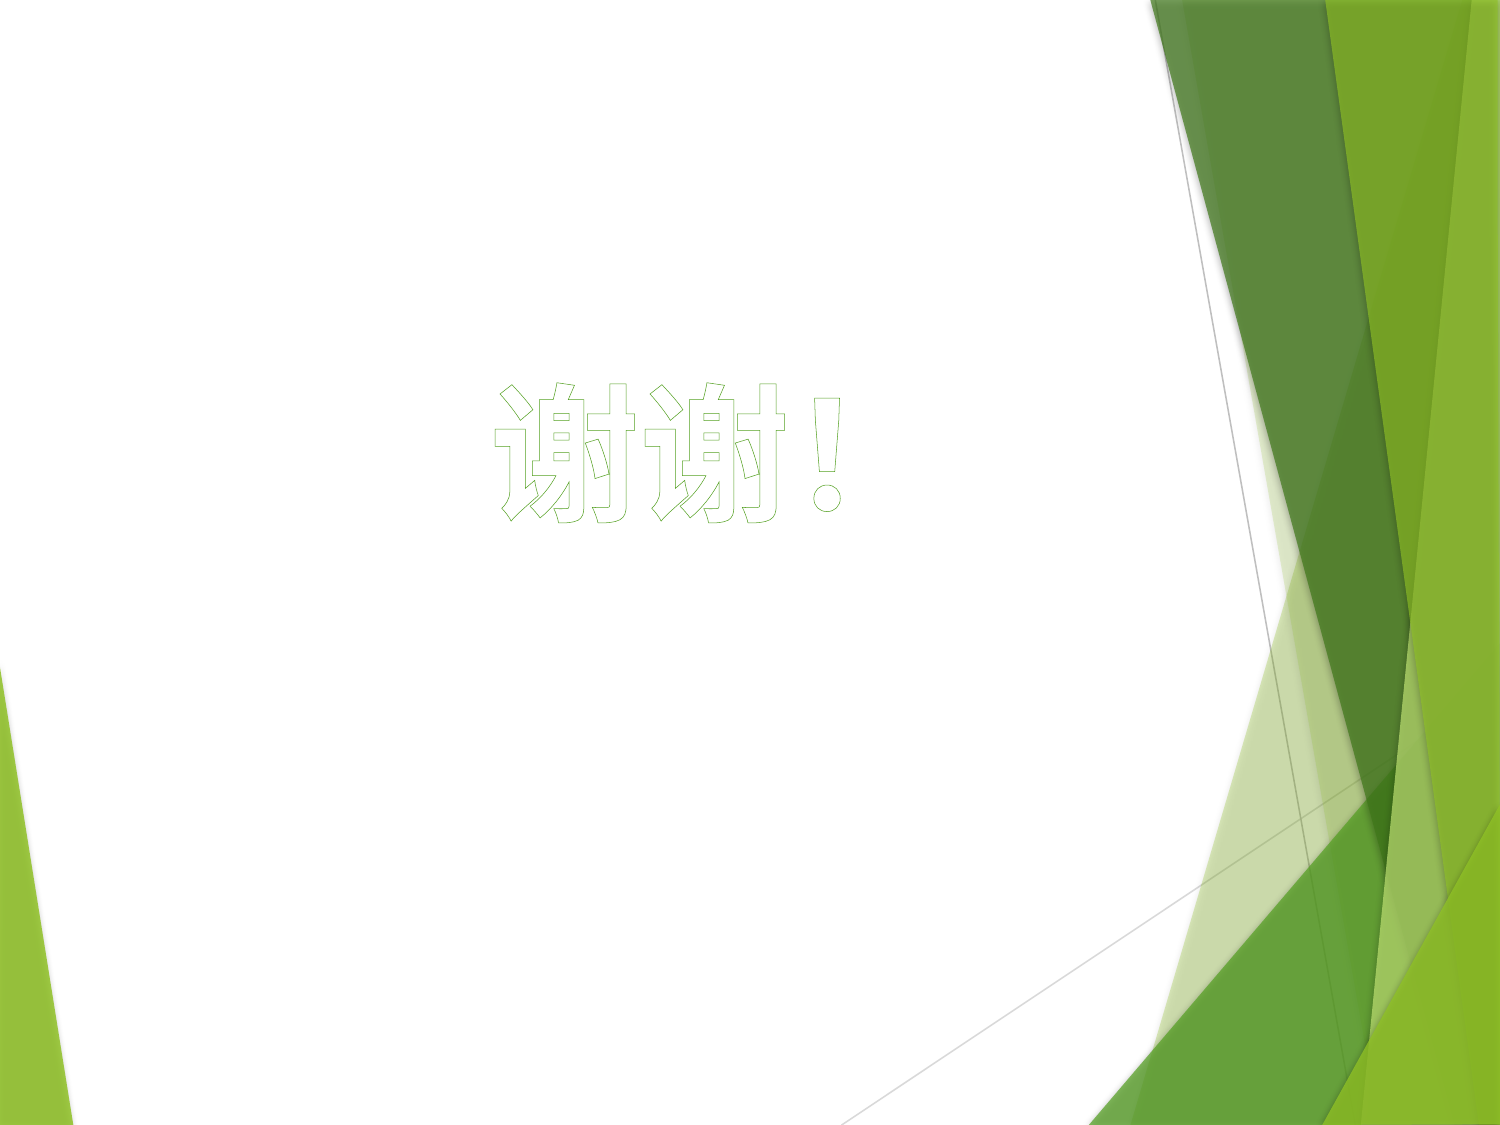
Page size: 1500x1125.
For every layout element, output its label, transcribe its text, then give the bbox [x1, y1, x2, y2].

text_box 谢谢！ [478, 354, 952, 546]
